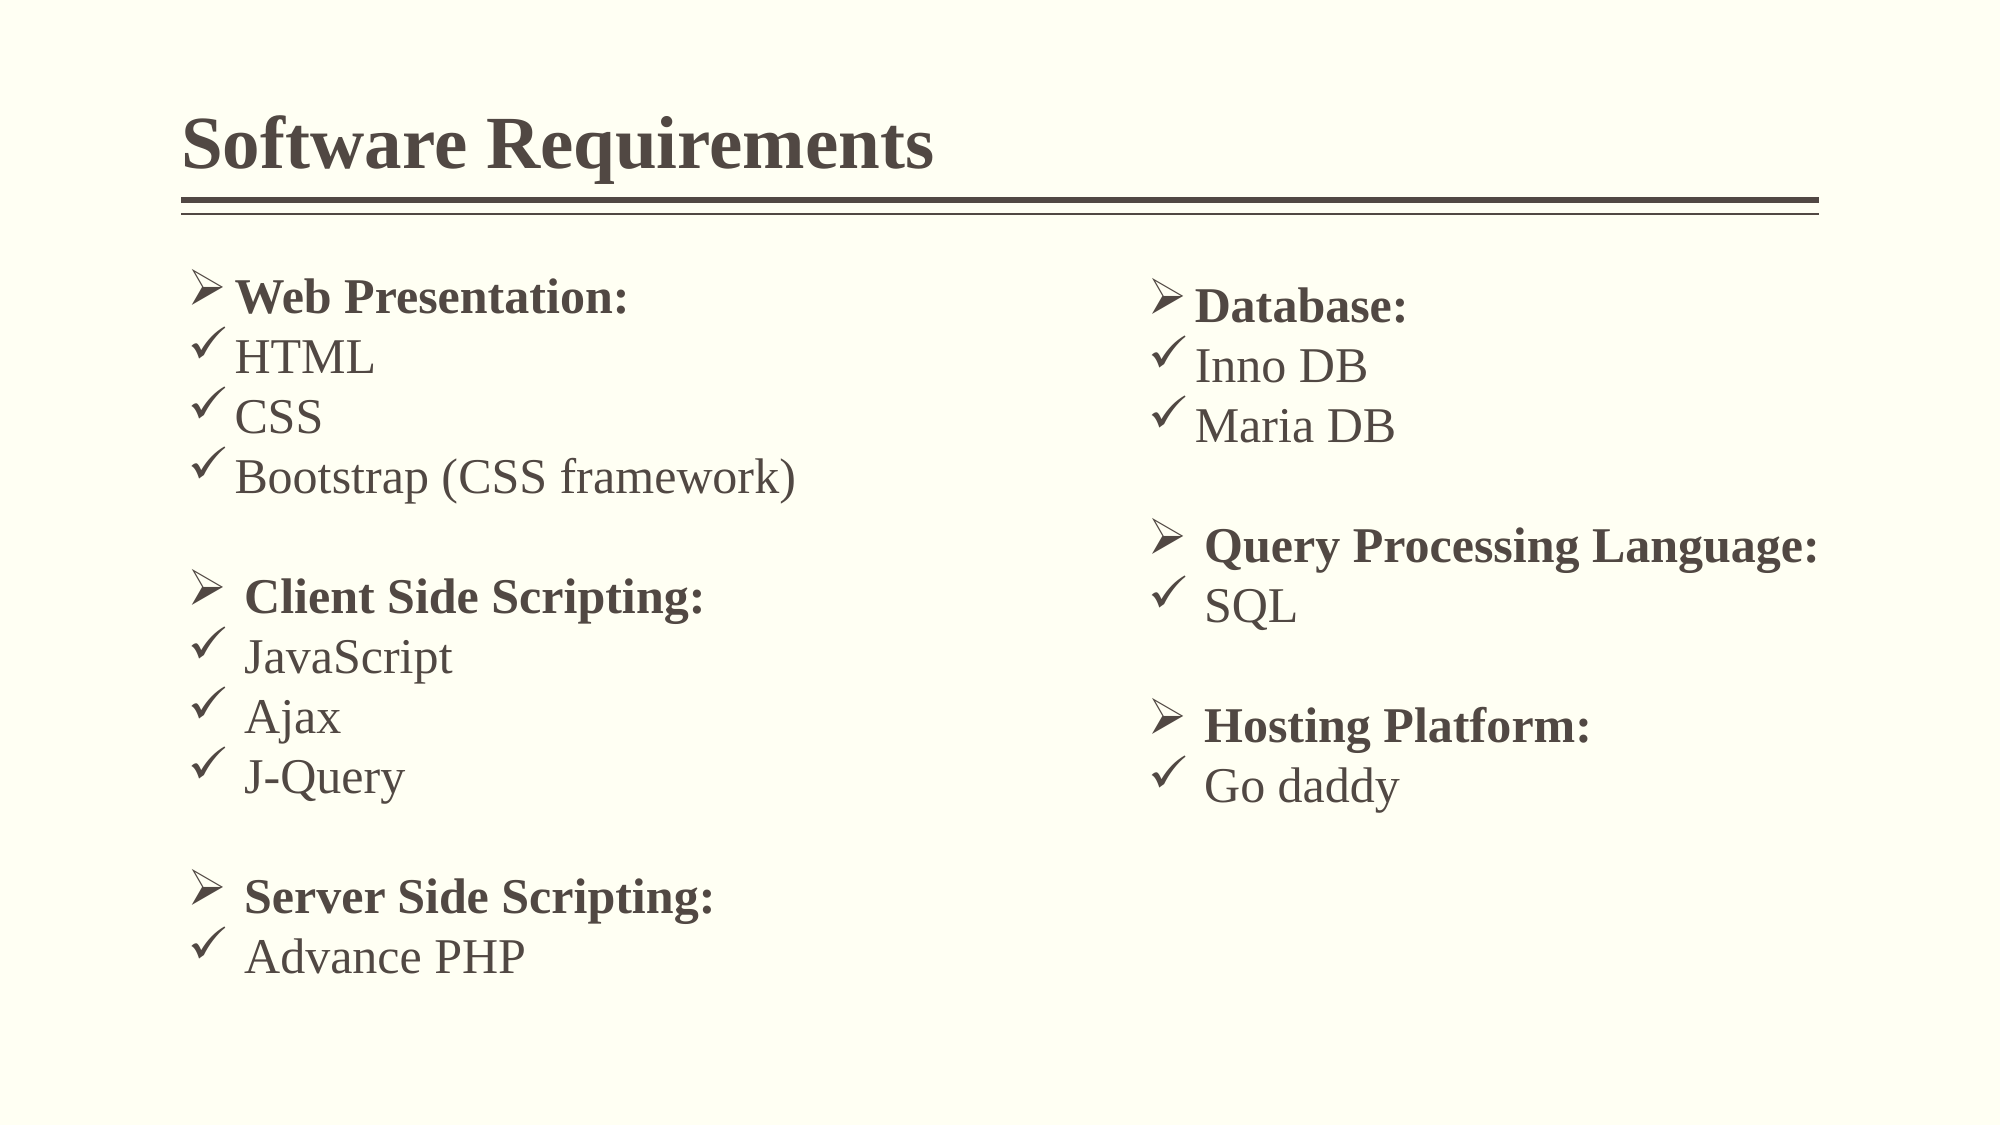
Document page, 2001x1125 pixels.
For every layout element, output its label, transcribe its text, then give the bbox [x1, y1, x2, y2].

text_box Database: Inno DB Maria DB Query Processing Language: SQL Hosting Platform: Go daddy [1133, 265, 1860, 866]
title Software Requirements [181, 12, 1819, 193]
text_box Web Presentation: HTML CSS Bootstrap (CSS framework) Client Side Scripting: JavaScript Ajax J-Query Server Side Scripting: Advance PHP [173, 196, 824, 992]
